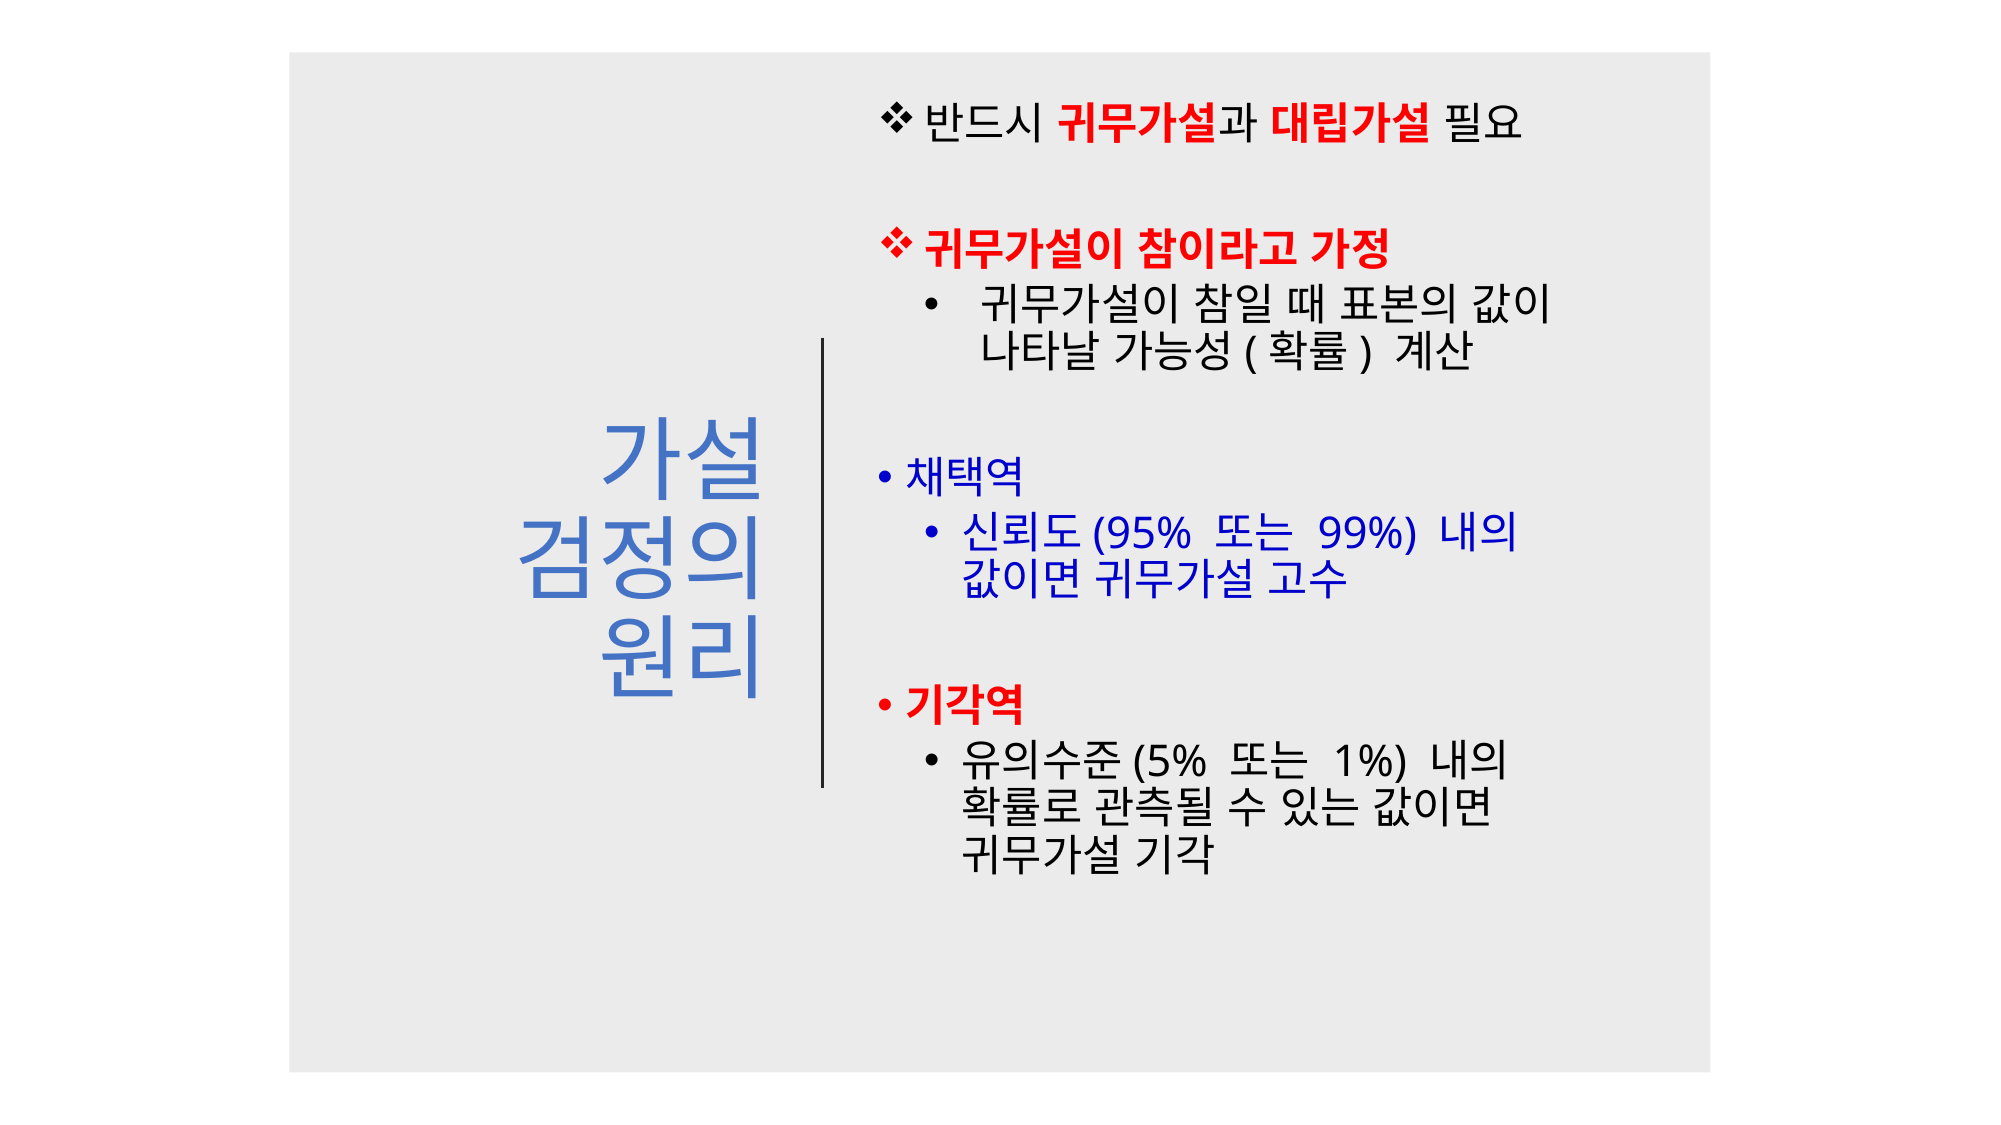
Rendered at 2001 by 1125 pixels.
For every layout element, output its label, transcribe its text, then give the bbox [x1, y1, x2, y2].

list 반드시 귀무가설과 대립가설 필요 귀무가설이 참이라고 가정 귀무가설이 참일 때 표본의 값이 나타날 가능성(확률) 계산 채택역 신뢰도(95% 또는 99%) 내의 값이면 귀무가설 고수 기각역 유의수준(5% 또는 1%) 내의 확률로 관측될 수 있는 값이면 귀무가설 기각 [862, 78, 1647, 967]
title 가설 검정의 원리 [353, 158, 784, 967]
text_box [288, 51, 1711, 1073]
